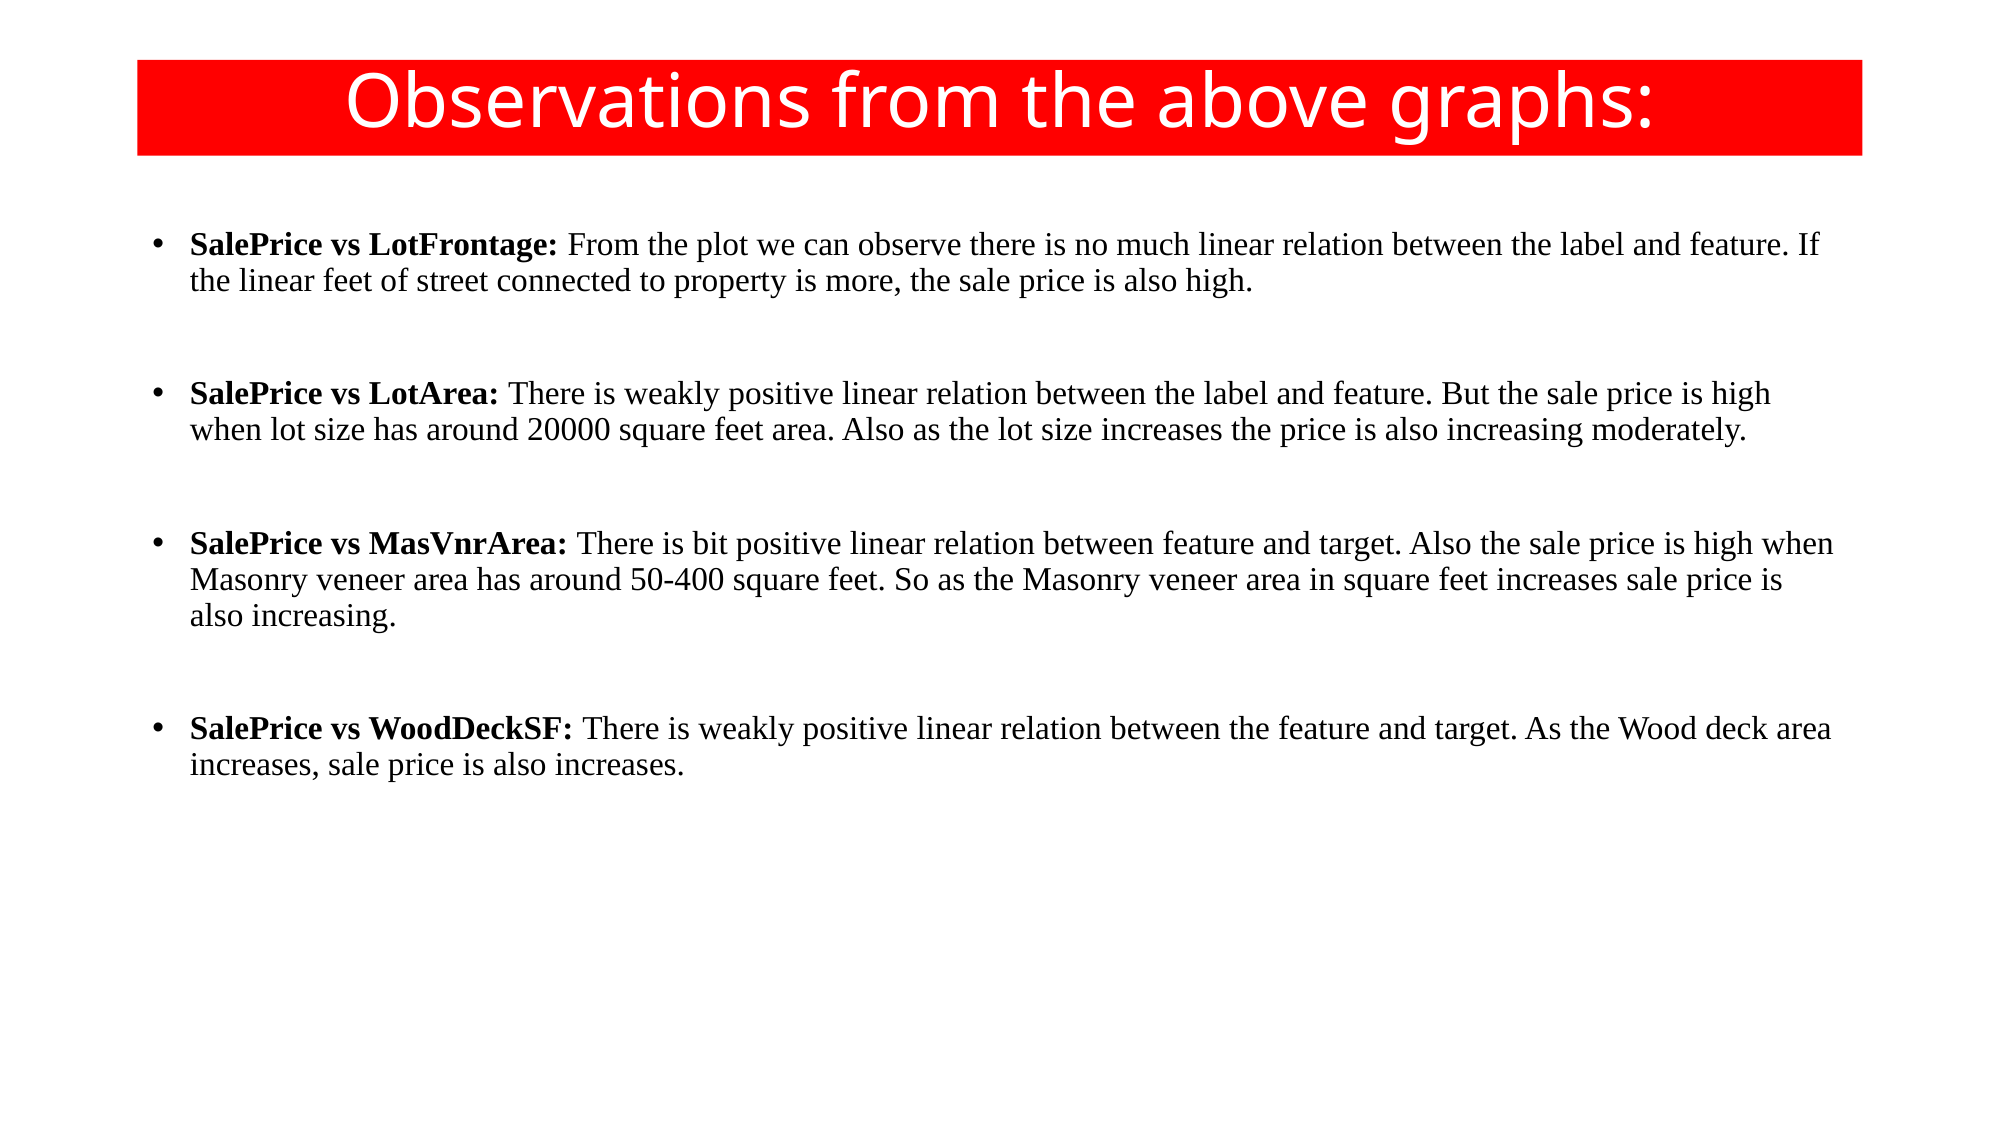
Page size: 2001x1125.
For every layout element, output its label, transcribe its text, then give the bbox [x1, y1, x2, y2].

list SalePrice vs LotFrontage: From the plot we can observe there is no much linear relation between the label and feature. If the linear feet of street connected to property is more, the sale price is also high. SalePrice vs LotArea: There is weakly positive linear relation between the label and feature. But the sale price is high when lot size has around 20000 square feet area. Also as the lot size increases the price is also increasing moderately. SalePrice vs MasVnrArea: There is bit positive linear relation between feature and target. Also the sale price is high when Masonry veneer area has around 50-400 square feet. So as the Masonry veneer area in square feet increases sale price is also increasing. SalePrice vs WoodDeckSF: There is weakly positive linear relation between the feature and target. As the Wood deck area increases, sale price is also increases. [137, 219, 1863, 934]
title Observations from the above graphs: [137, 59, 1863, 156]
